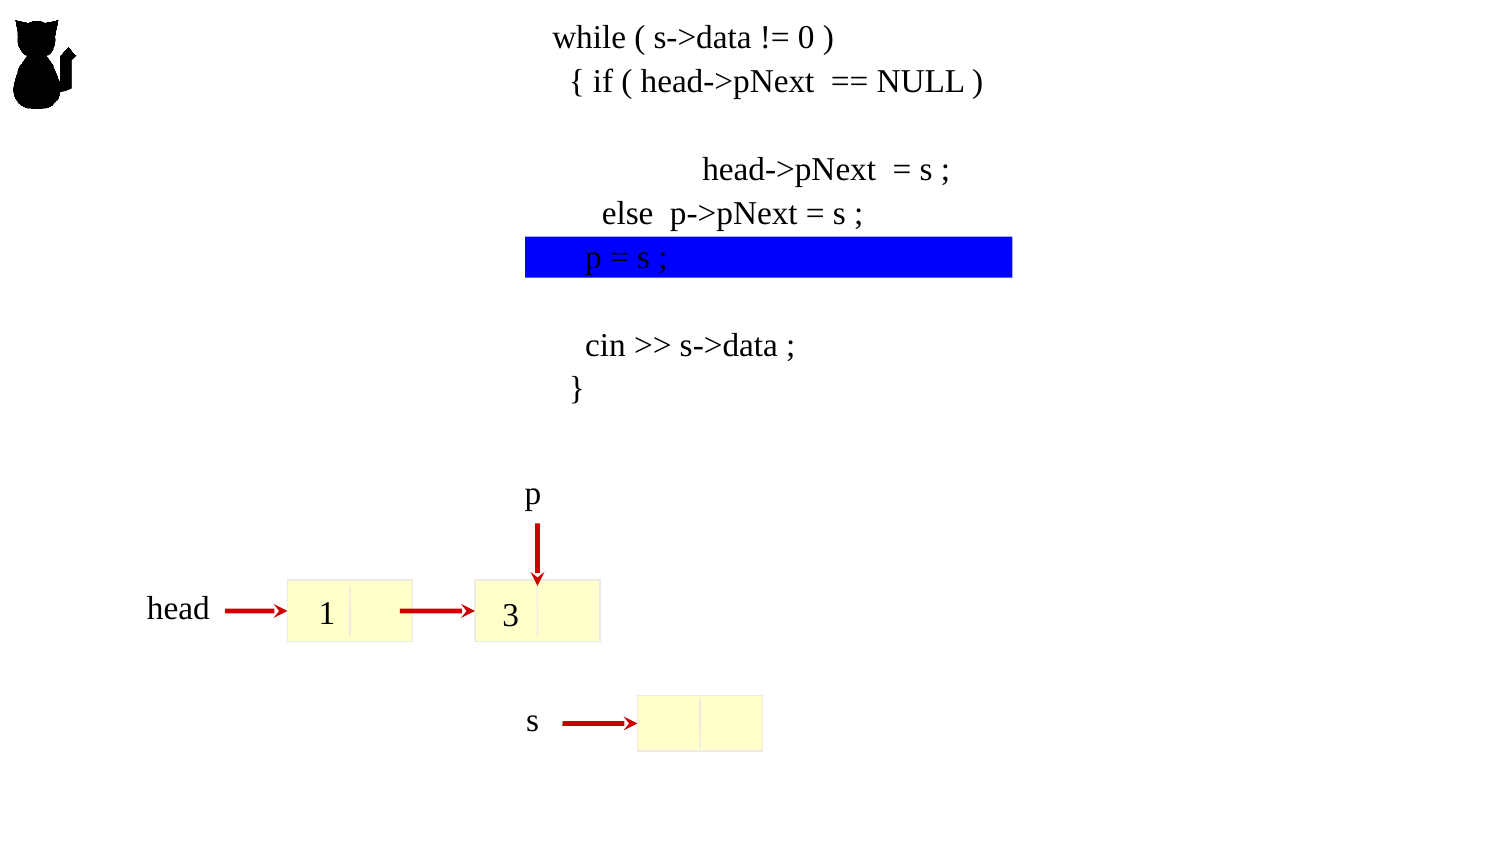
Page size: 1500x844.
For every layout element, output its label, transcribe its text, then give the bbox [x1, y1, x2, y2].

picture [0, 20, 89, 109]
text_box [131, 463, 601, 747]
text_box while ( s->data != 0 ) { if ( head->pNext == NULL ) head->pNext = s ; else p->pNext = s ; p = s ; s = new Node ; cin >> s->data ; } [537, 4, 1013, 414]
text_box [525, 236, 537, 278]
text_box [637, 695, 763, 752]
text_box [625, 717, 632, 730]
